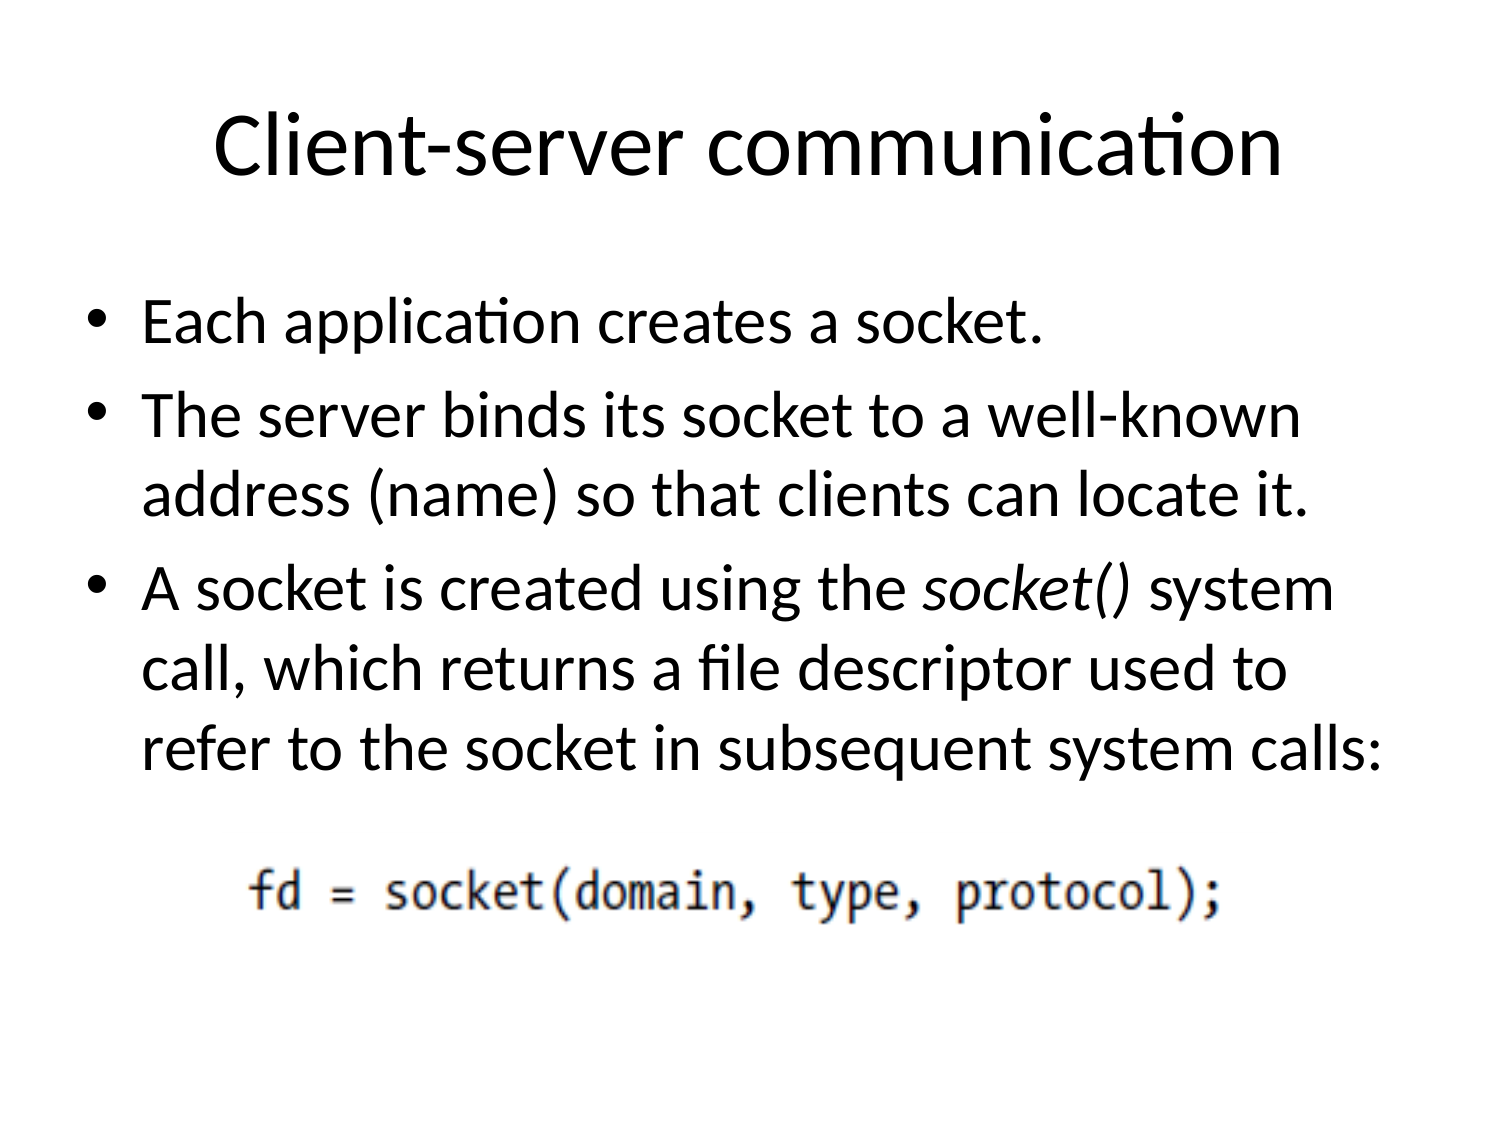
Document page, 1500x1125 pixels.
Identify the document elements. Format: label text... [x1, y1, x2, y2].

list Each application creates a socket. The server binds its socket to a well-known address (name) so that clients can locate it. A socket is created using the socket() system call, which returns a file descriptor used to refer to the socket in subsequent system calls: [70, 269, 1421, 1013]
picture [222, 831, 1278, 950]
title Client-server communication [74, 44, 1426, 233]
